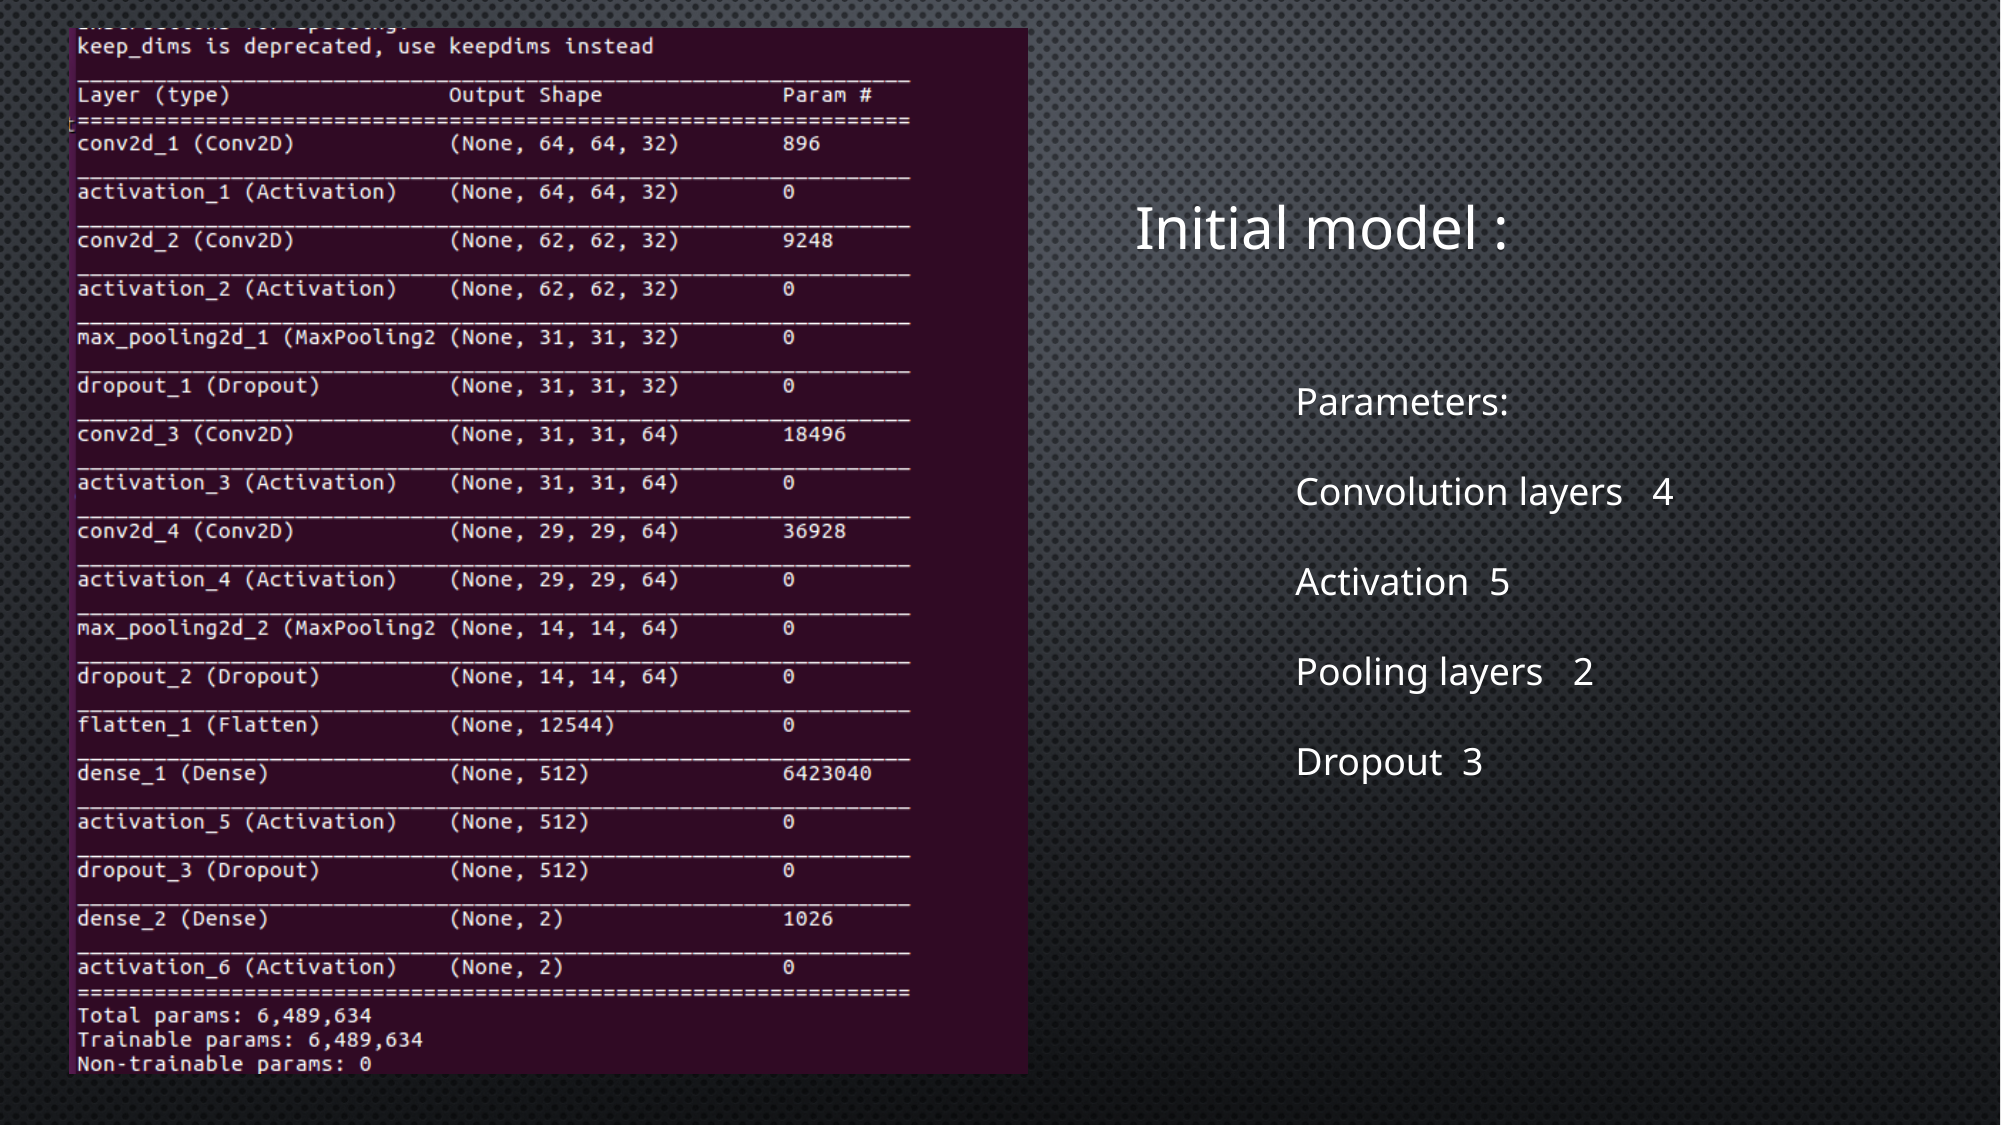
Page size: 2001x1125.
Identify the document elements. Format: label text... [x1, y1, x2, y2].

text_box Initial model : [1120, 183, 1544, 269]
picture [68, 27, 1028, 1074]
text_box Parameters: Convolution layers 4 Activation 5 Pooling layers 2 Dropout 3 [1280, 370, 1847, 791]
